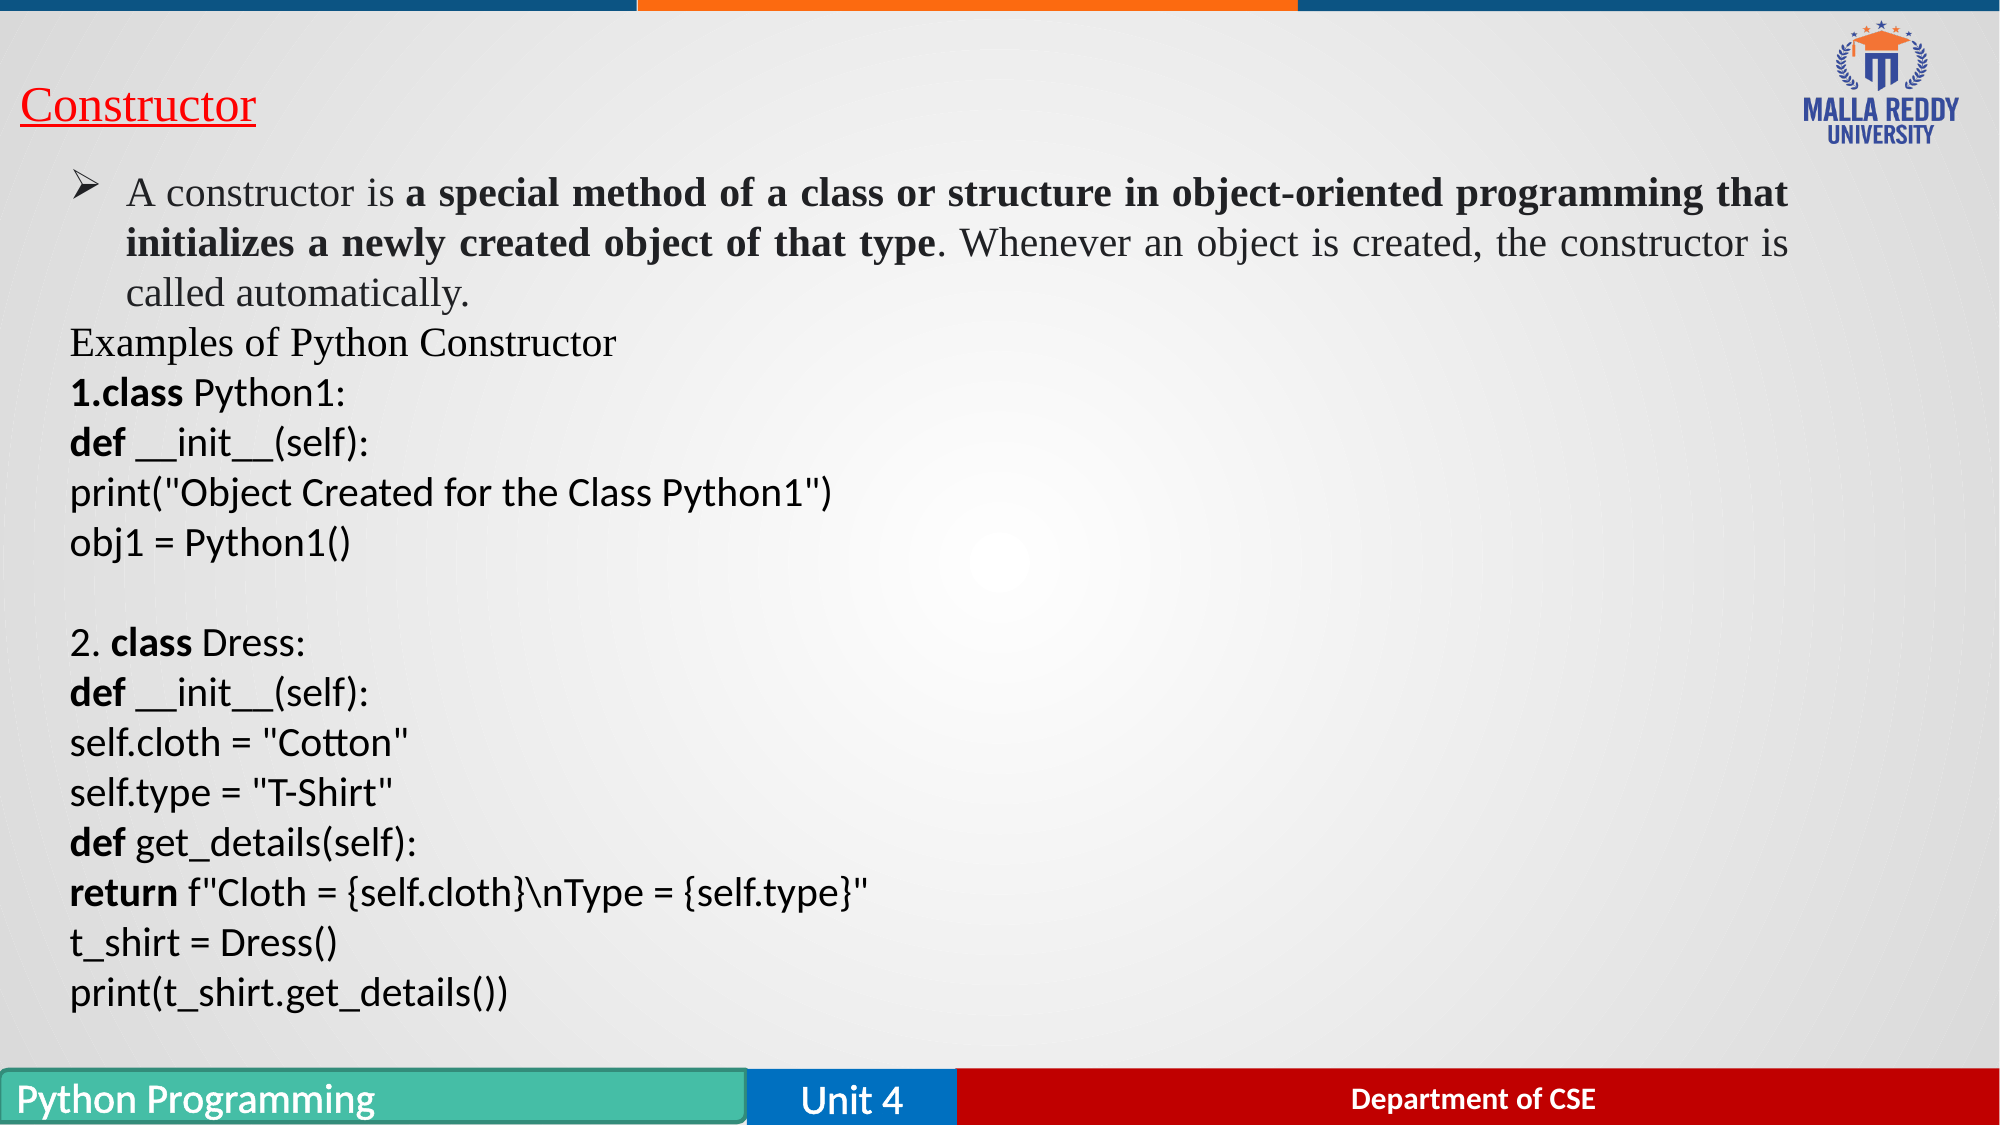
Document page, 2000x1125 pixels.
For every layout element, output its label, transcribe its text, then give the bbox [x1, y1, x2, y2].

text_box A constructor is a special method of a class or structure in object-oriented programming that initializes a newly created object of that type. Whenever an object is created, the constructor is called automatically. Examples of Python Constructor 1.class Python1: def __init__(self): print("Object Created for the Class Python1") obj1 = Python1() 2. class Dress: def __init__(self): self.cloth = "Cotton" self.type = "T-Shirt" def get_details(self): return f"Cloth = {self.cloth}\nType = {self.type}" t_shirt = Dress() print(t_shirt.get_details()) [54, 156, 1805, 1123]
title Constructor [0, 42, 1800, 160]
picture [1804, 20, 1959, 144]
